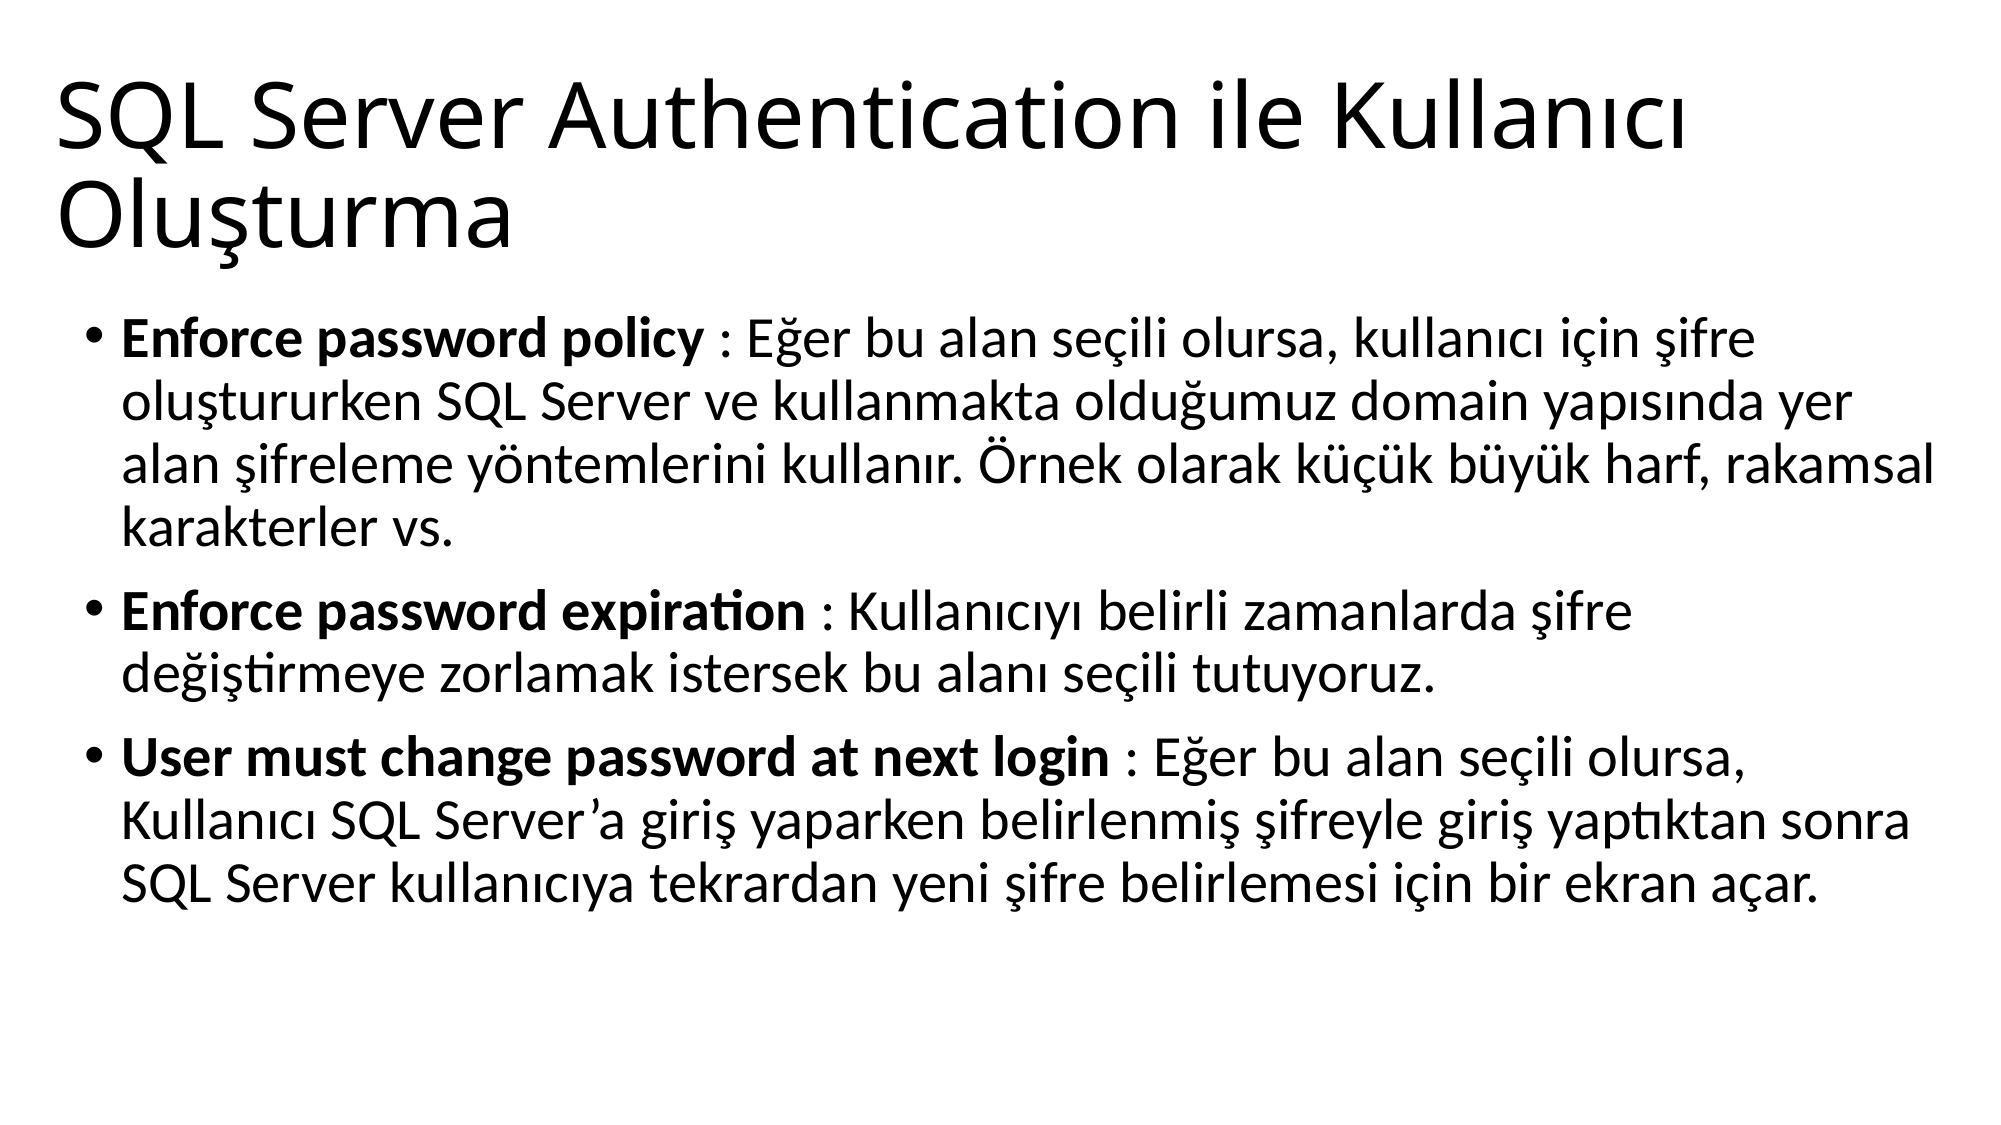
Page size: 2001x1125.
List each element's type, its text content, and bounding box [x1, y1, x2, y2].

list Enforce password policy : Eğer bu alan seçili olursa, kullanıcı için şifre oluştururken SQL Server ve kullanmakta olduğumuz domain yapısında yer alan şifreleme yöntemlerini kullanır. Örnek olarak küçük büyük harf, rakamsal karakterler vs. Enforce password expiration : Kullanıcıyı belirli zamanlarda şifre değiştirmeye zorlamak istersek bu alanı seçili tutuyoruz. User must change password at next login : Eğer bu alan seçili olursa, Kullanıcı SQL Server’a giriş yaparken belirlenmiş şifreyle giriş yaptıktan sonra SQL Server kullanıcıya tekrardan yeni şifre belirlemesi için bir ekran açar. [69, 299, 1956, 1014]
title SQL Server Authentication ile Kullanıcı Oluşturma [40, 59, 1981, 278]
